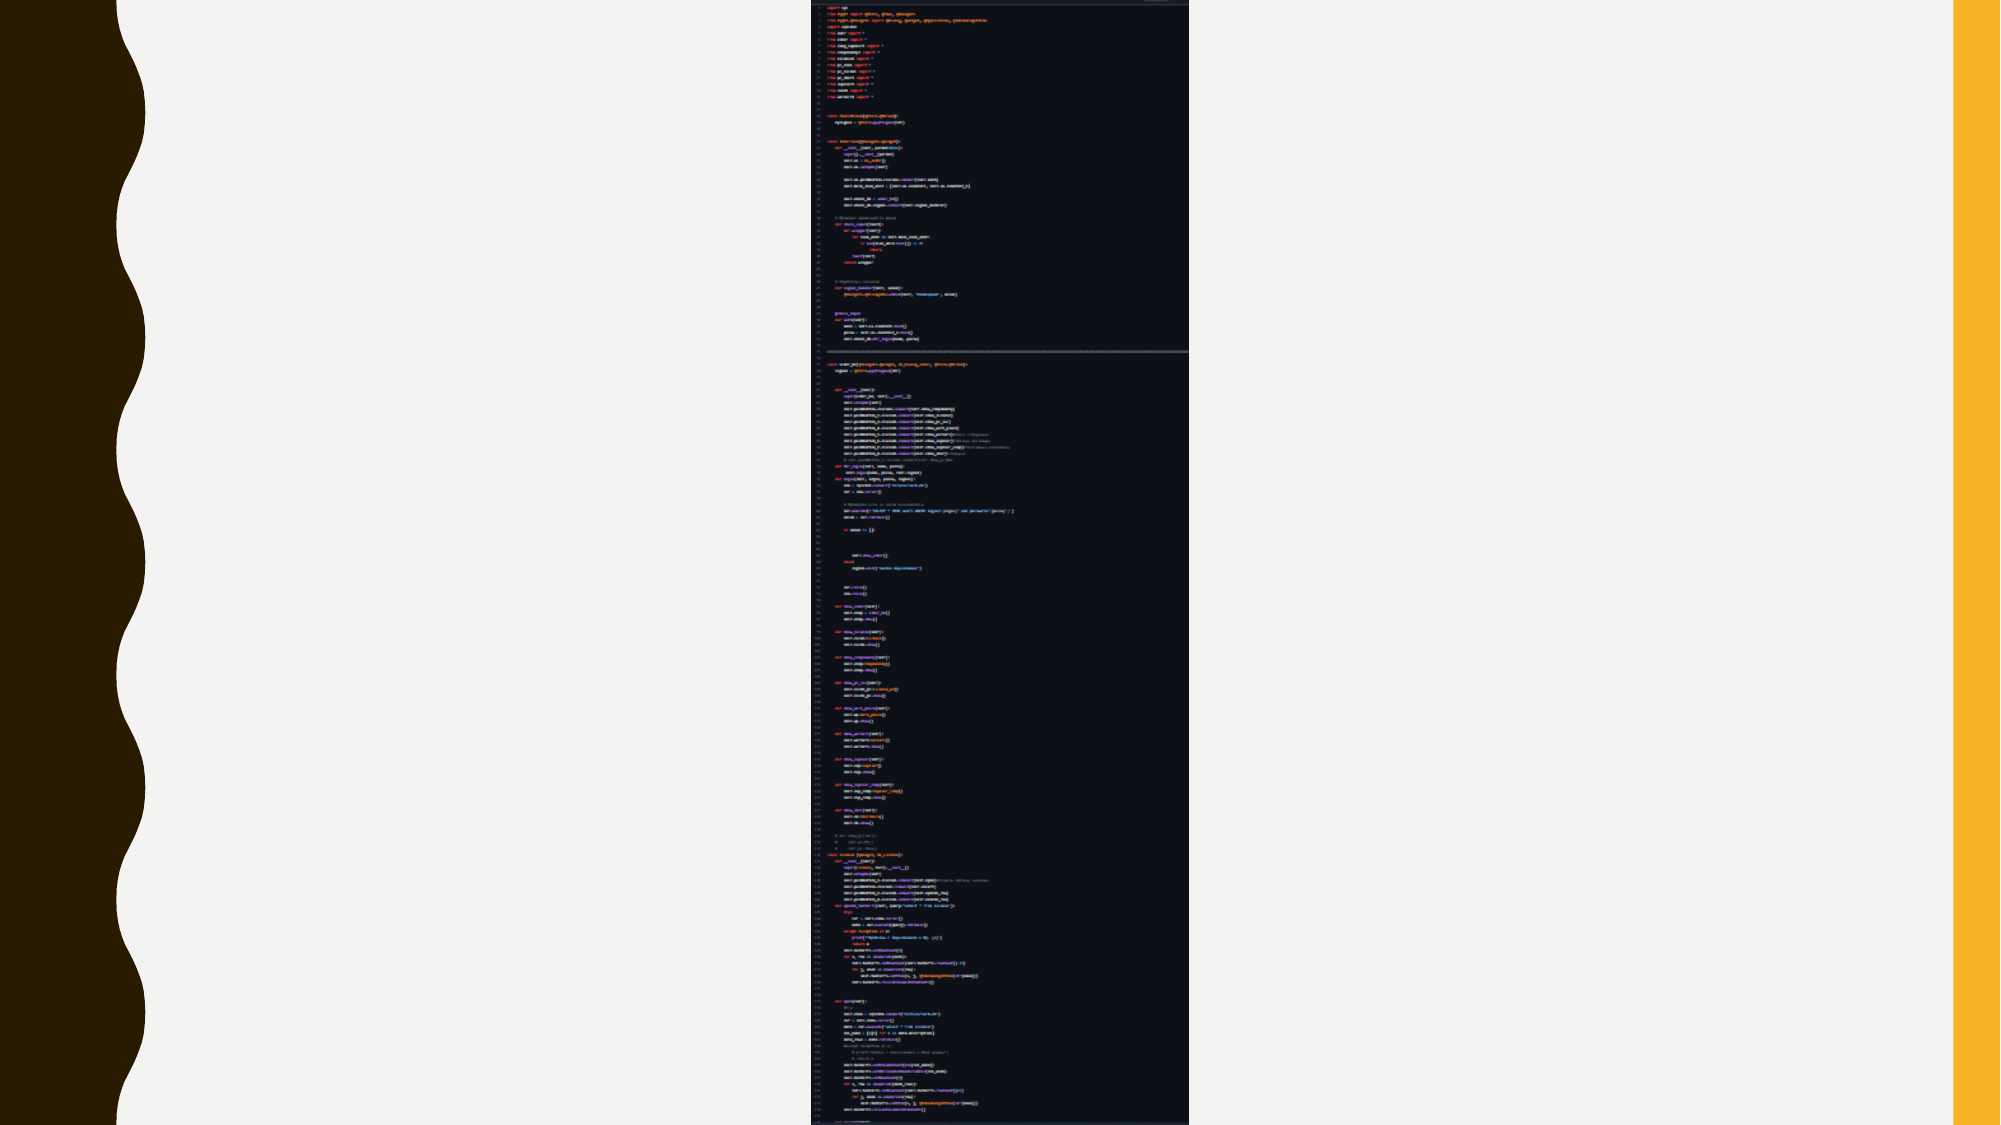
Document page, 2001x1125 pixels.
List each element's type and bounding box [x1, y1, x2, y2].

picture [810, 0, 1189, 1125]
